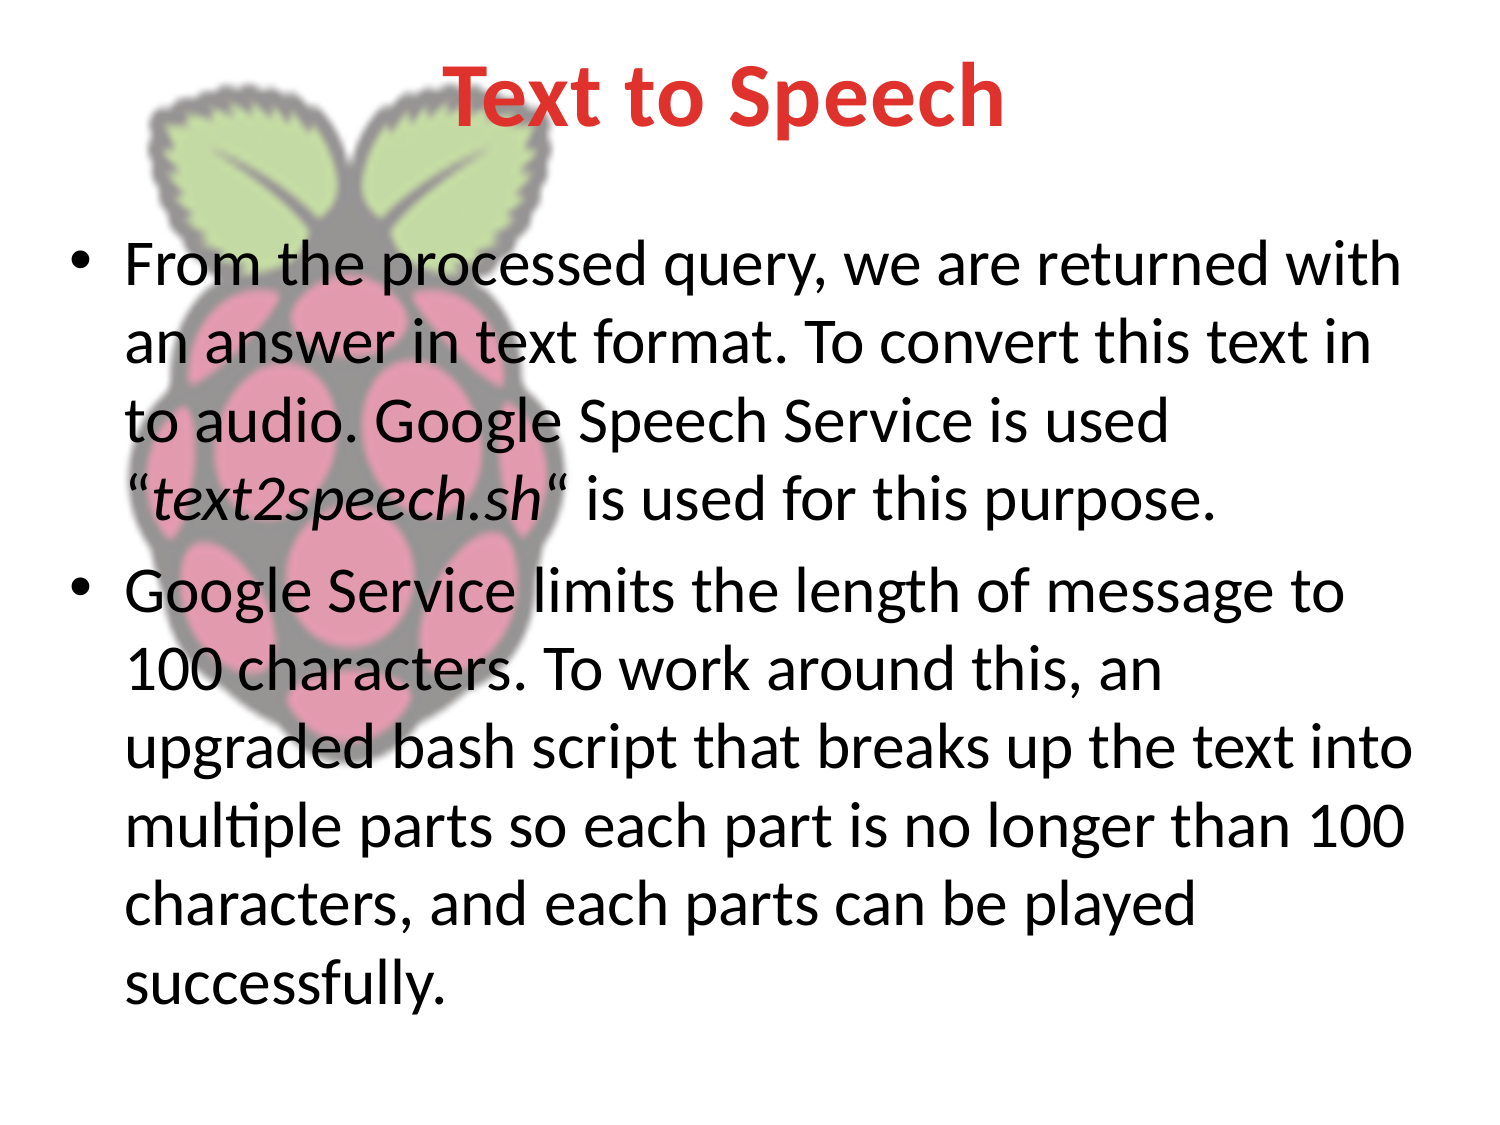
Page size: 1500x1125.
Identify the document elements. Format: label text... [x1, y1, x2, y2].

title Text to Speech [50, 0, 1400, 184]
list From the processed query, we are returned with an answer in text format. To convert this text in to audio. Google Speech Service is used “text2speech.sh“ is used for this purpose. Google Service limits the length of message to 100 characters. To work around this, an upgraded bash script that breaks up the text into multiple parts so each part is no longer than 100 characters, and each parts can be played successfully. [54, 212, 1438, 1025]
